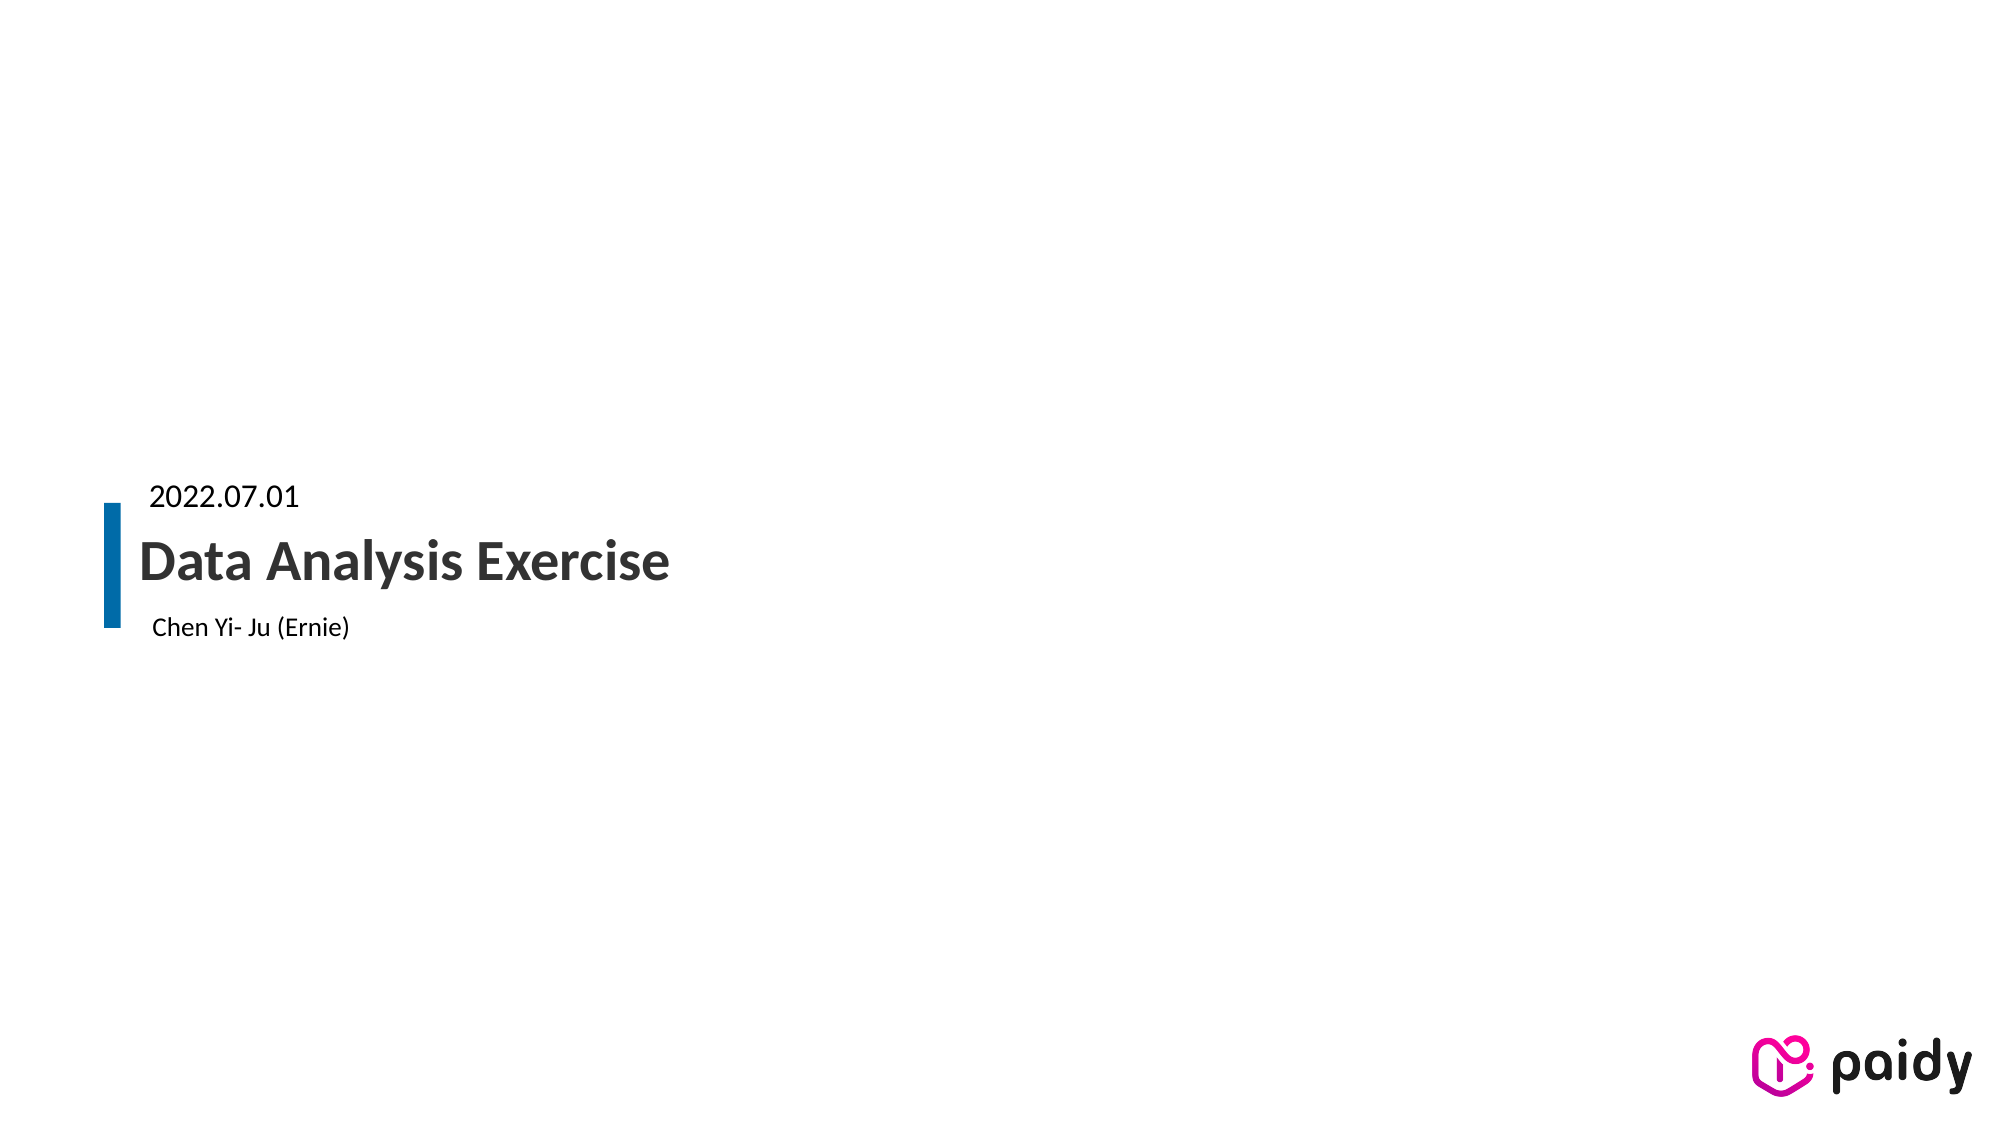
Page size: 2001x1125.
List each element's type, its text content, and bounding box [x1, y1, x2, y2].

list Data Analysis Exercise [124, 522, 693, 602]
text_box [104, 502, 121, 628]
list Chen Yi- Ju (Ernie) [137, 605, 369, 651]
text_box 2022.07.01 [133, 471, 315, 523]
picture [1724, 1007, 2000, 1125]
